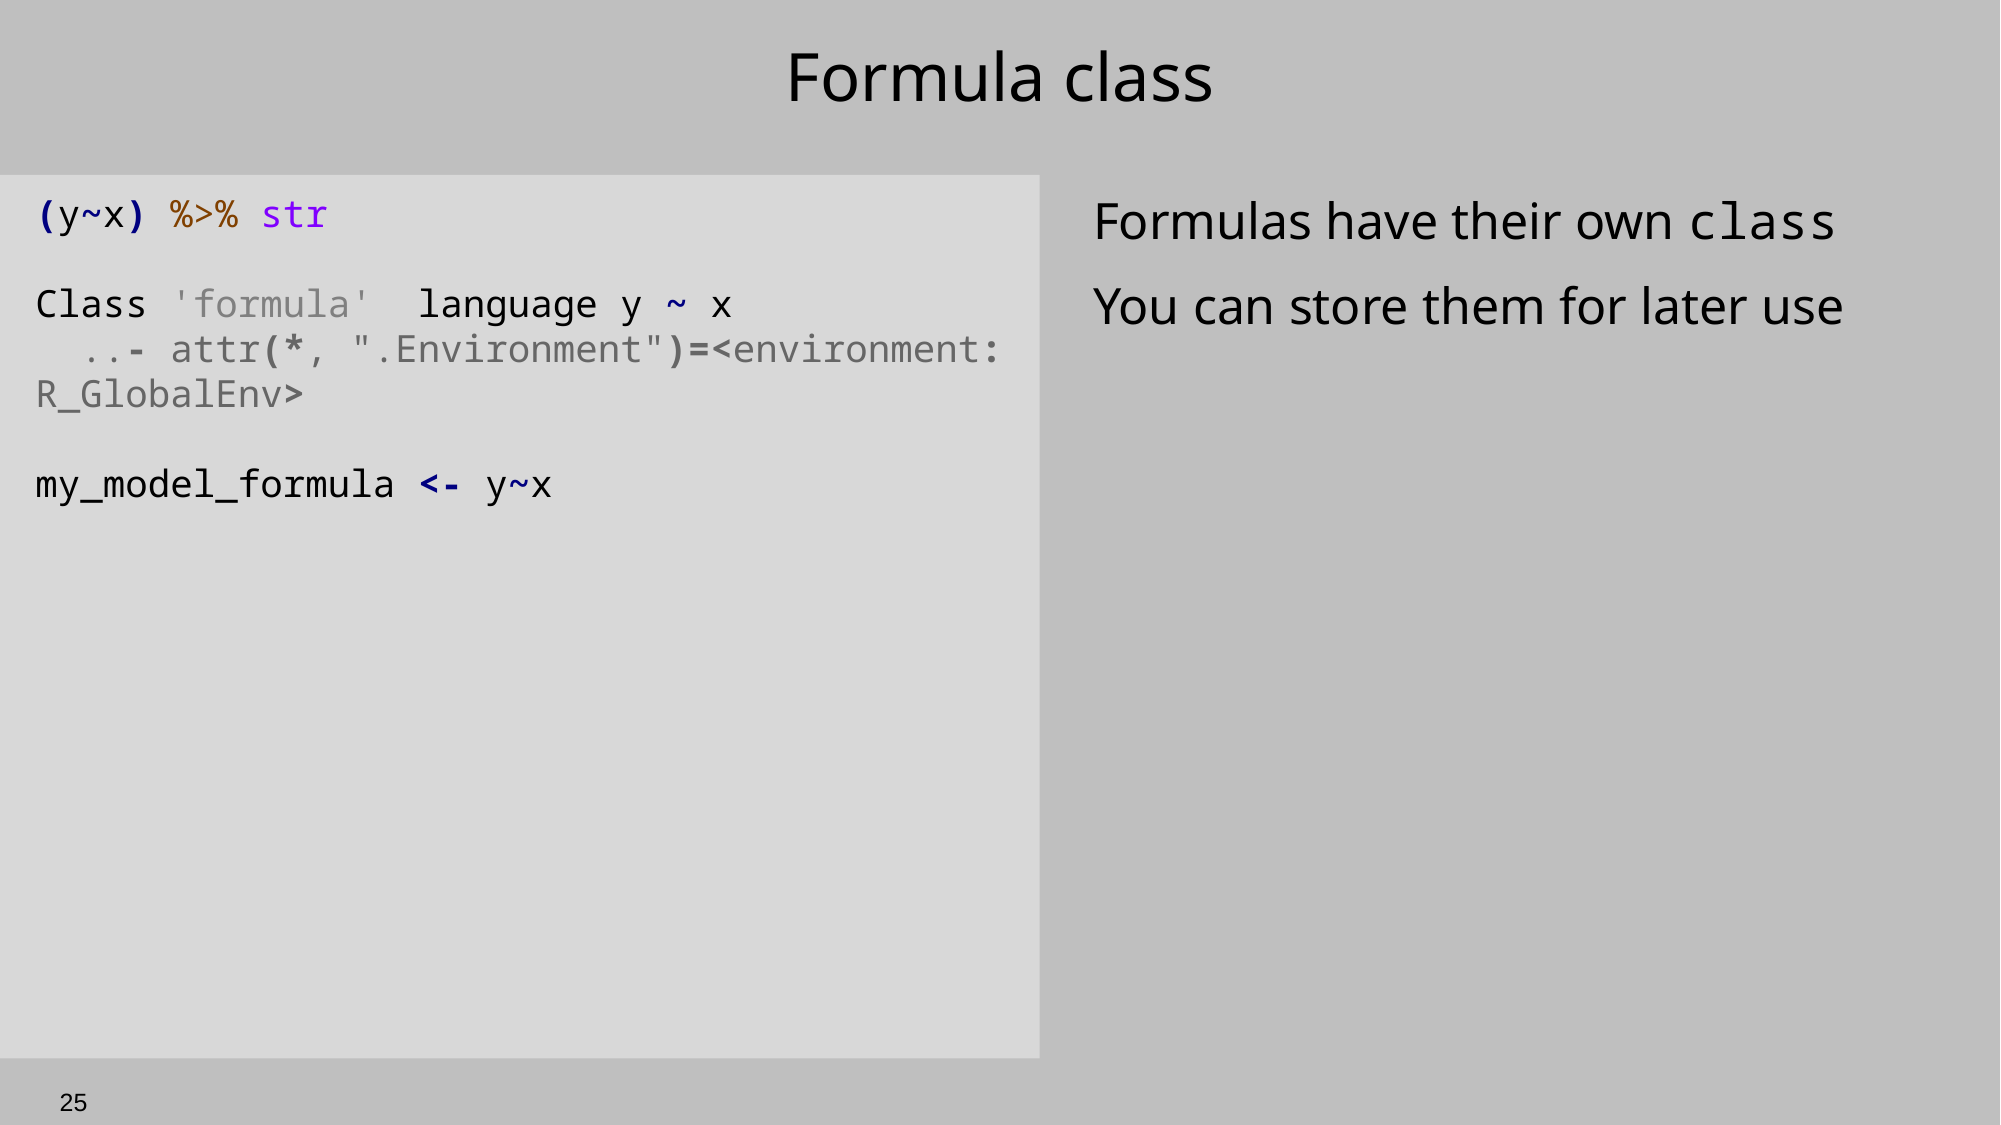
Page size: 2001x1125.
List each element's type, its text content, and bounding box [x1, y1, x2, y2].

title Formula class [150, 0, 1850, 150]
list (y~x) %>% str Class 'formula' language y ~ x ..- attr(*, ".Environment")=<environment: R_GlobalEnv> my_model_formula <- y~x [0, 174, 1040, 1059]
list Formulas have their own class You can store them for later use [1057, 174, 2000, 971]
